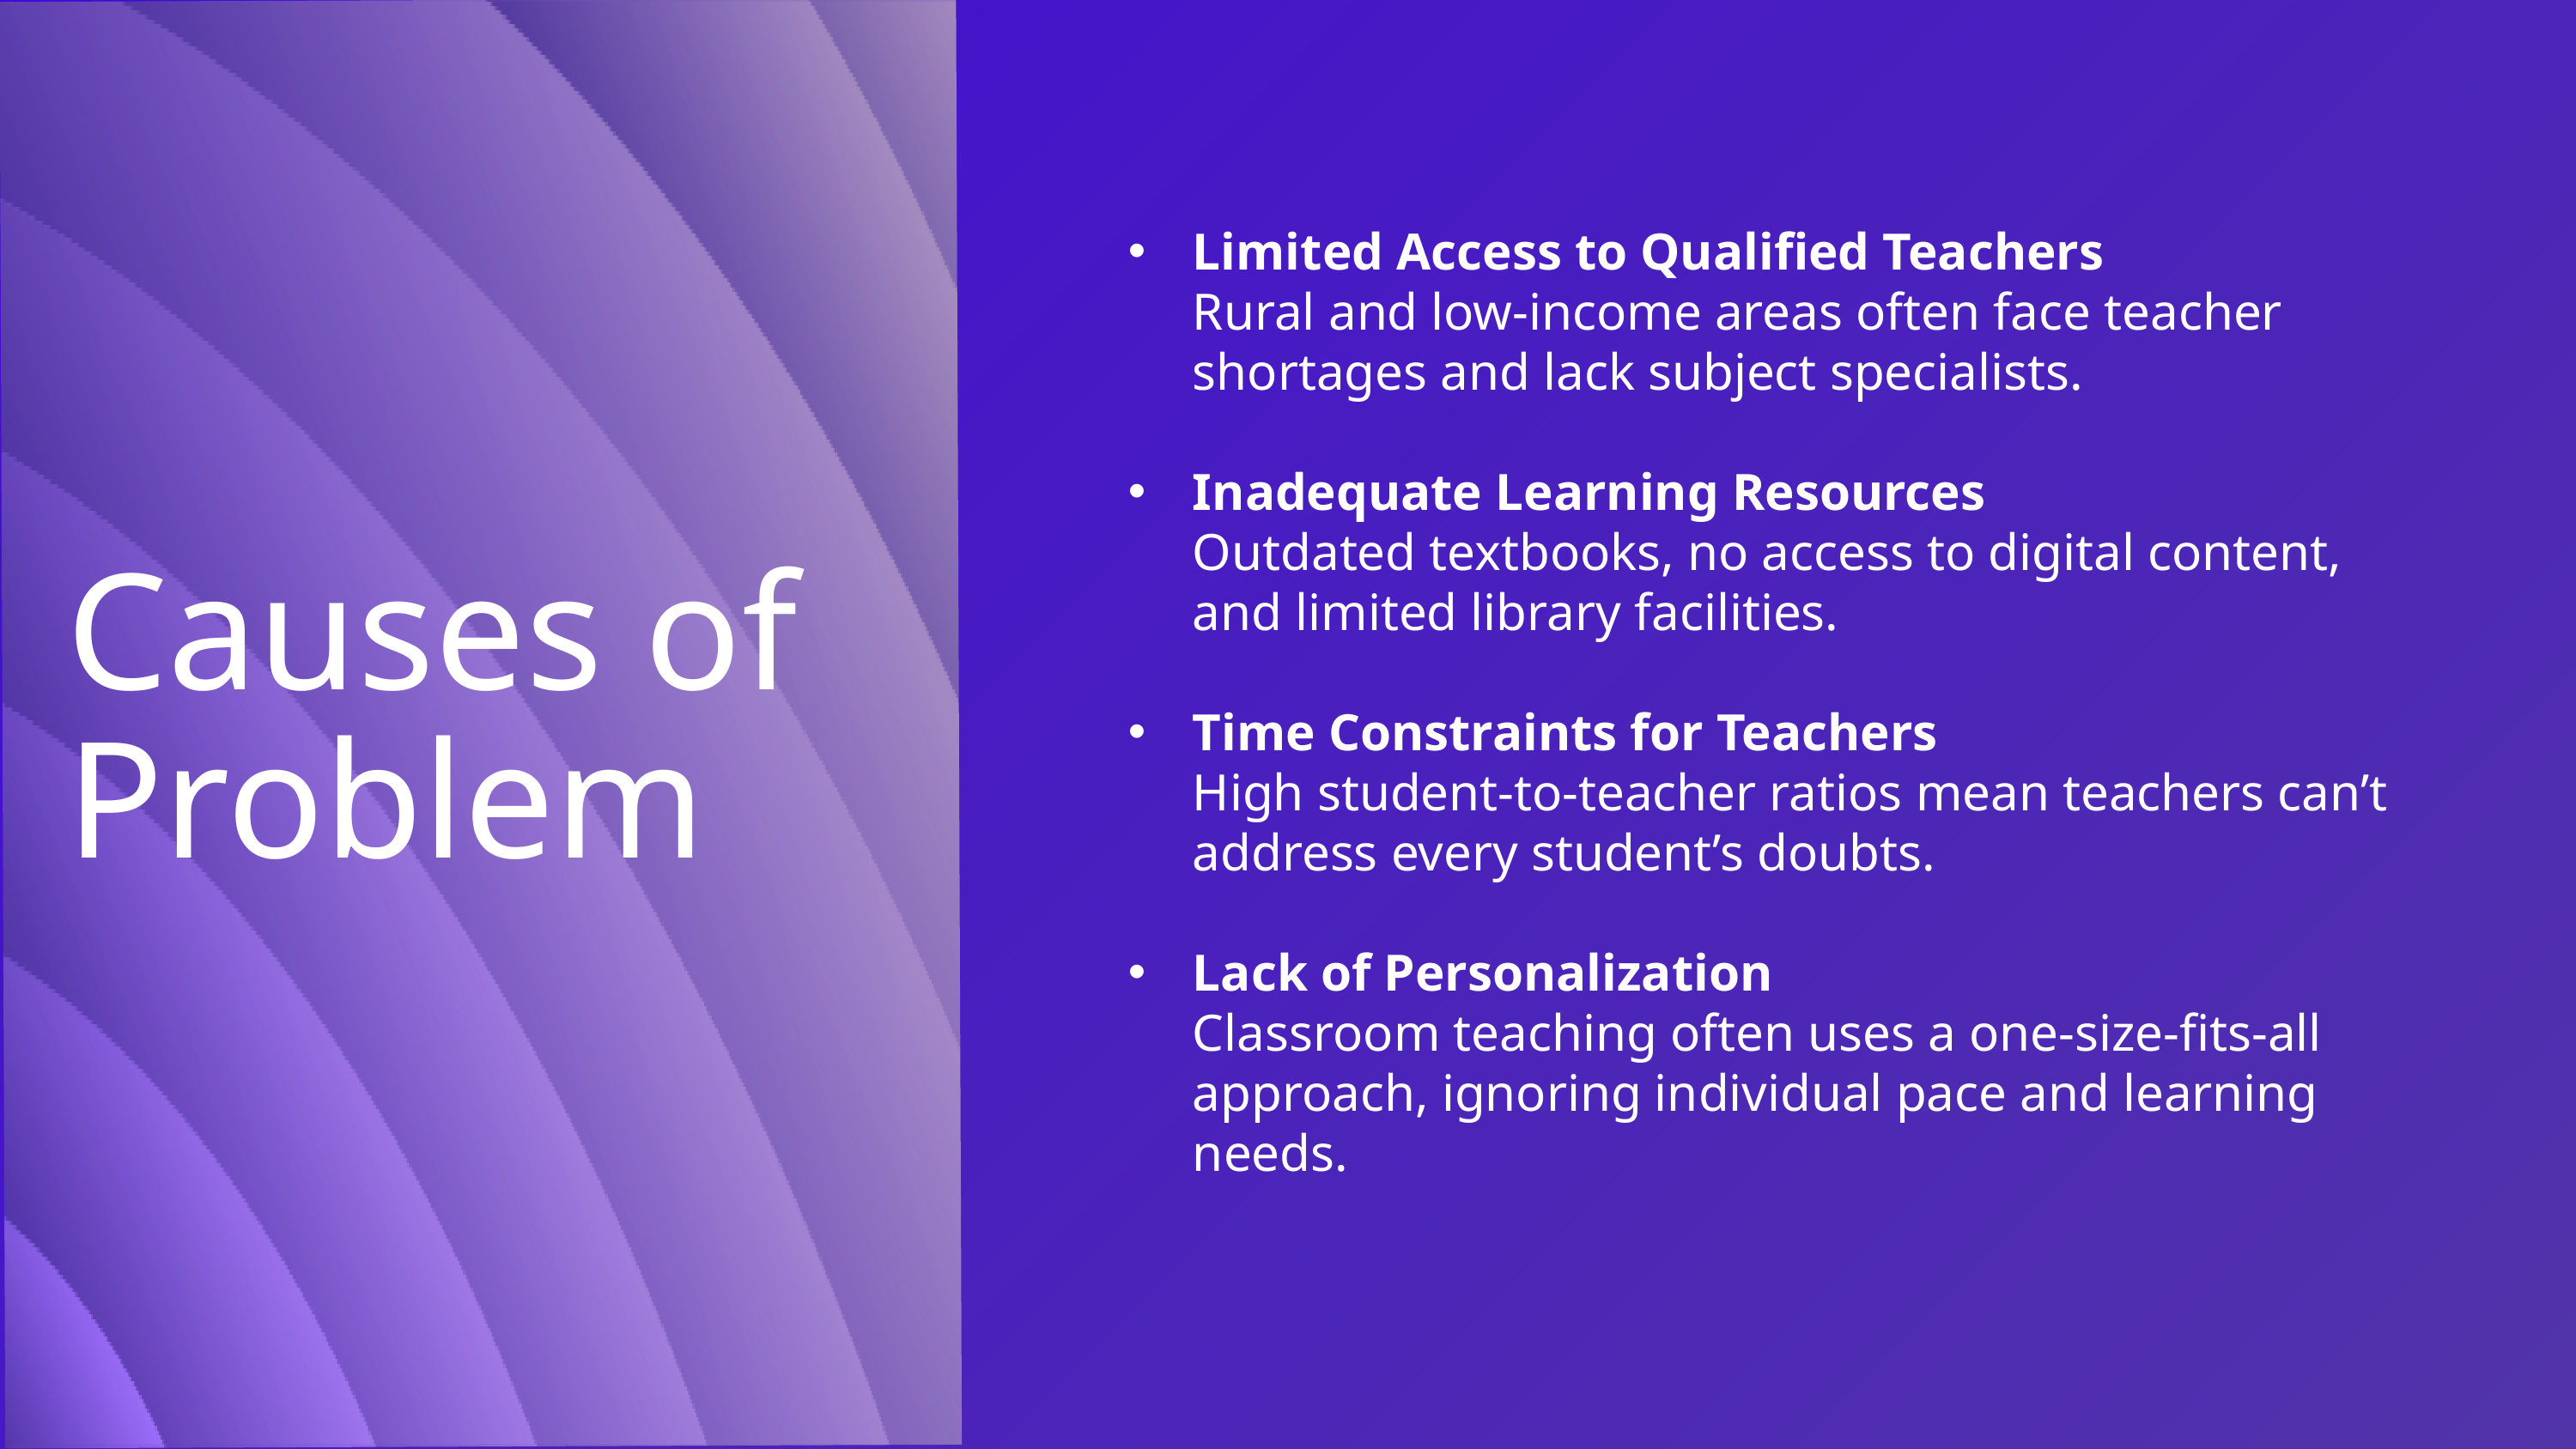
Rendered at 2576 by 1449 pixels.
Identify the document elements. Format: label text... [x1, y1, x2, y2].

text_box Causes of Problem [66, 552, 896, 891]
text_box Limited Access to Qualified Teachers Rural and low-income areas often face teacher shortages and lack subject specialists. Inadequate Learning Resources Outdated textbooks, no access to digital content, and limited library facilities. Time Constraints for Teachers High student-to-teacher ratios mean teachers can’t address every student’s doubts. Lack of Personalization Classroom teaching often uses a one-size-fits-all approach, ignoring individual pace and learning needs. [1127, 220, 2427, 1241]
text_box [0, 0, 963, 1449]
